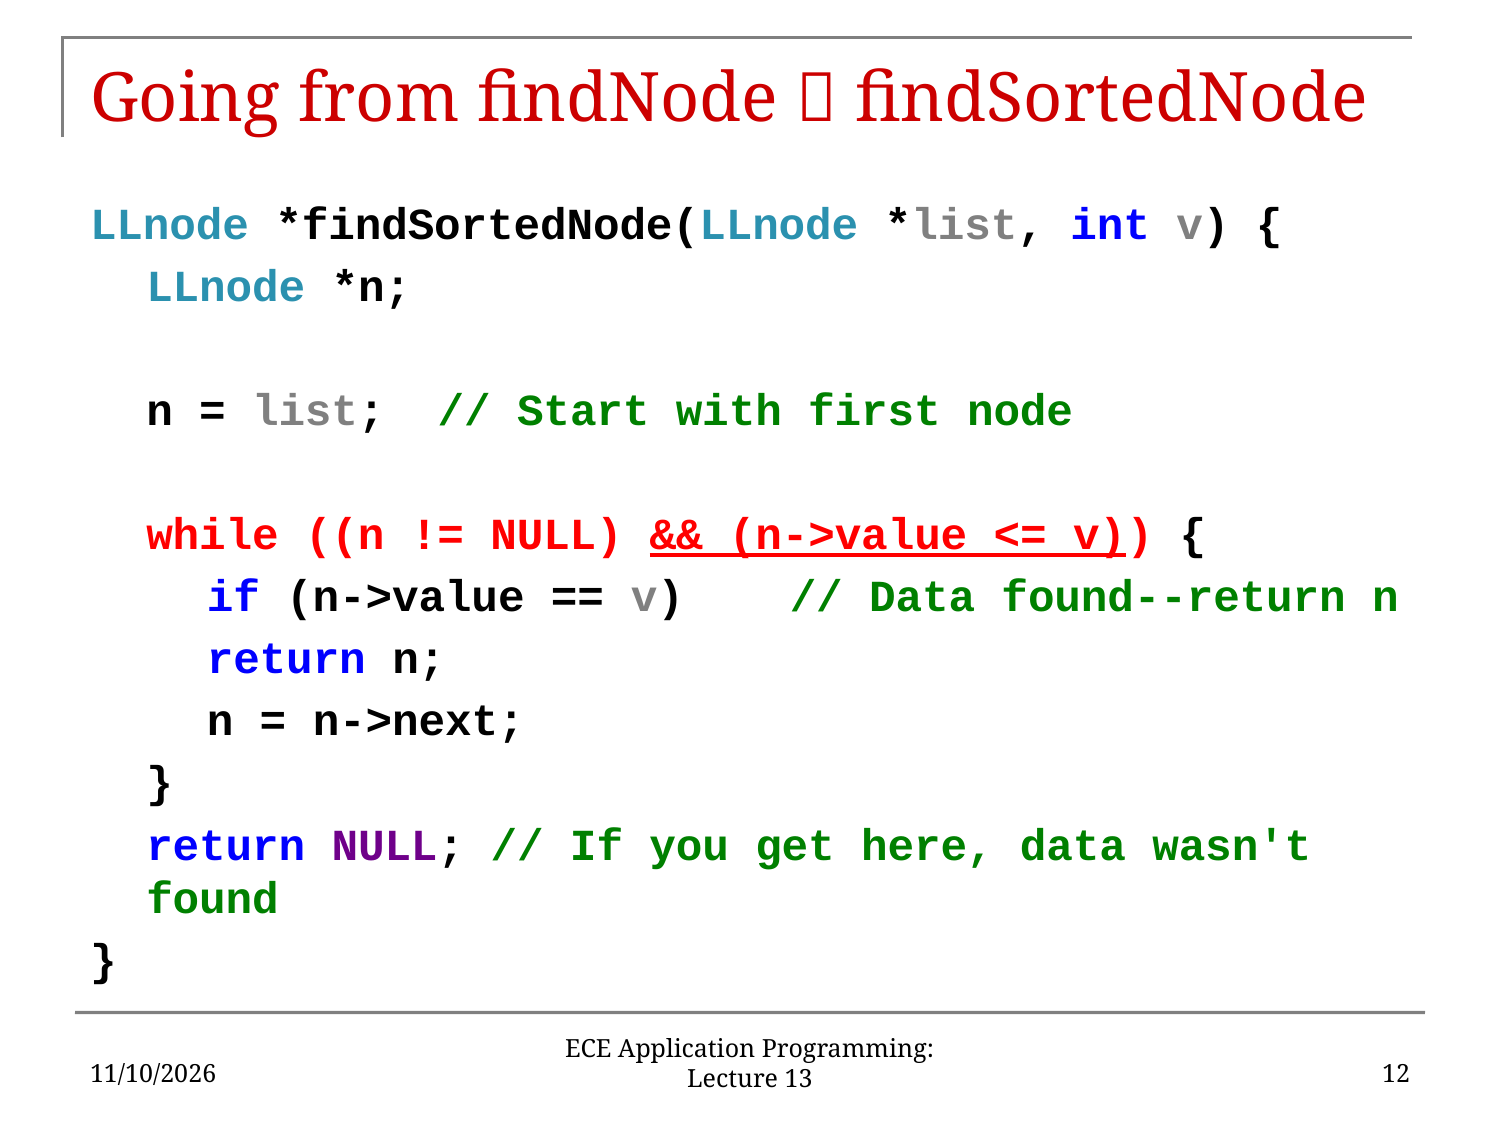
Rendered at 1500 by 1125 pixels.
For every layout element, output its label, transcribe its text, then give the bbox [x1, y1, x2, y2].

footer ECE Application Programming: Lecture 13 [512, 1024, 988, 1101]
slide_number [74, 1023, 426, 1100]
slide_number 12 [1074, 1023, 1426, 1100]
title Going from findNode  findSortedNode [75, 45, 1425, 163]
list LLnode *findSortedNode(LLnode *list, int v) { LLnode *n; n = list; // Start with first node while ((n != NULL) && (n->value <= v)) { if (n->value == v) // Data found--return n return n; n = n->next; } return NULL; // If you get here, data wasn't found } [75, 187, 1425, 1006]
